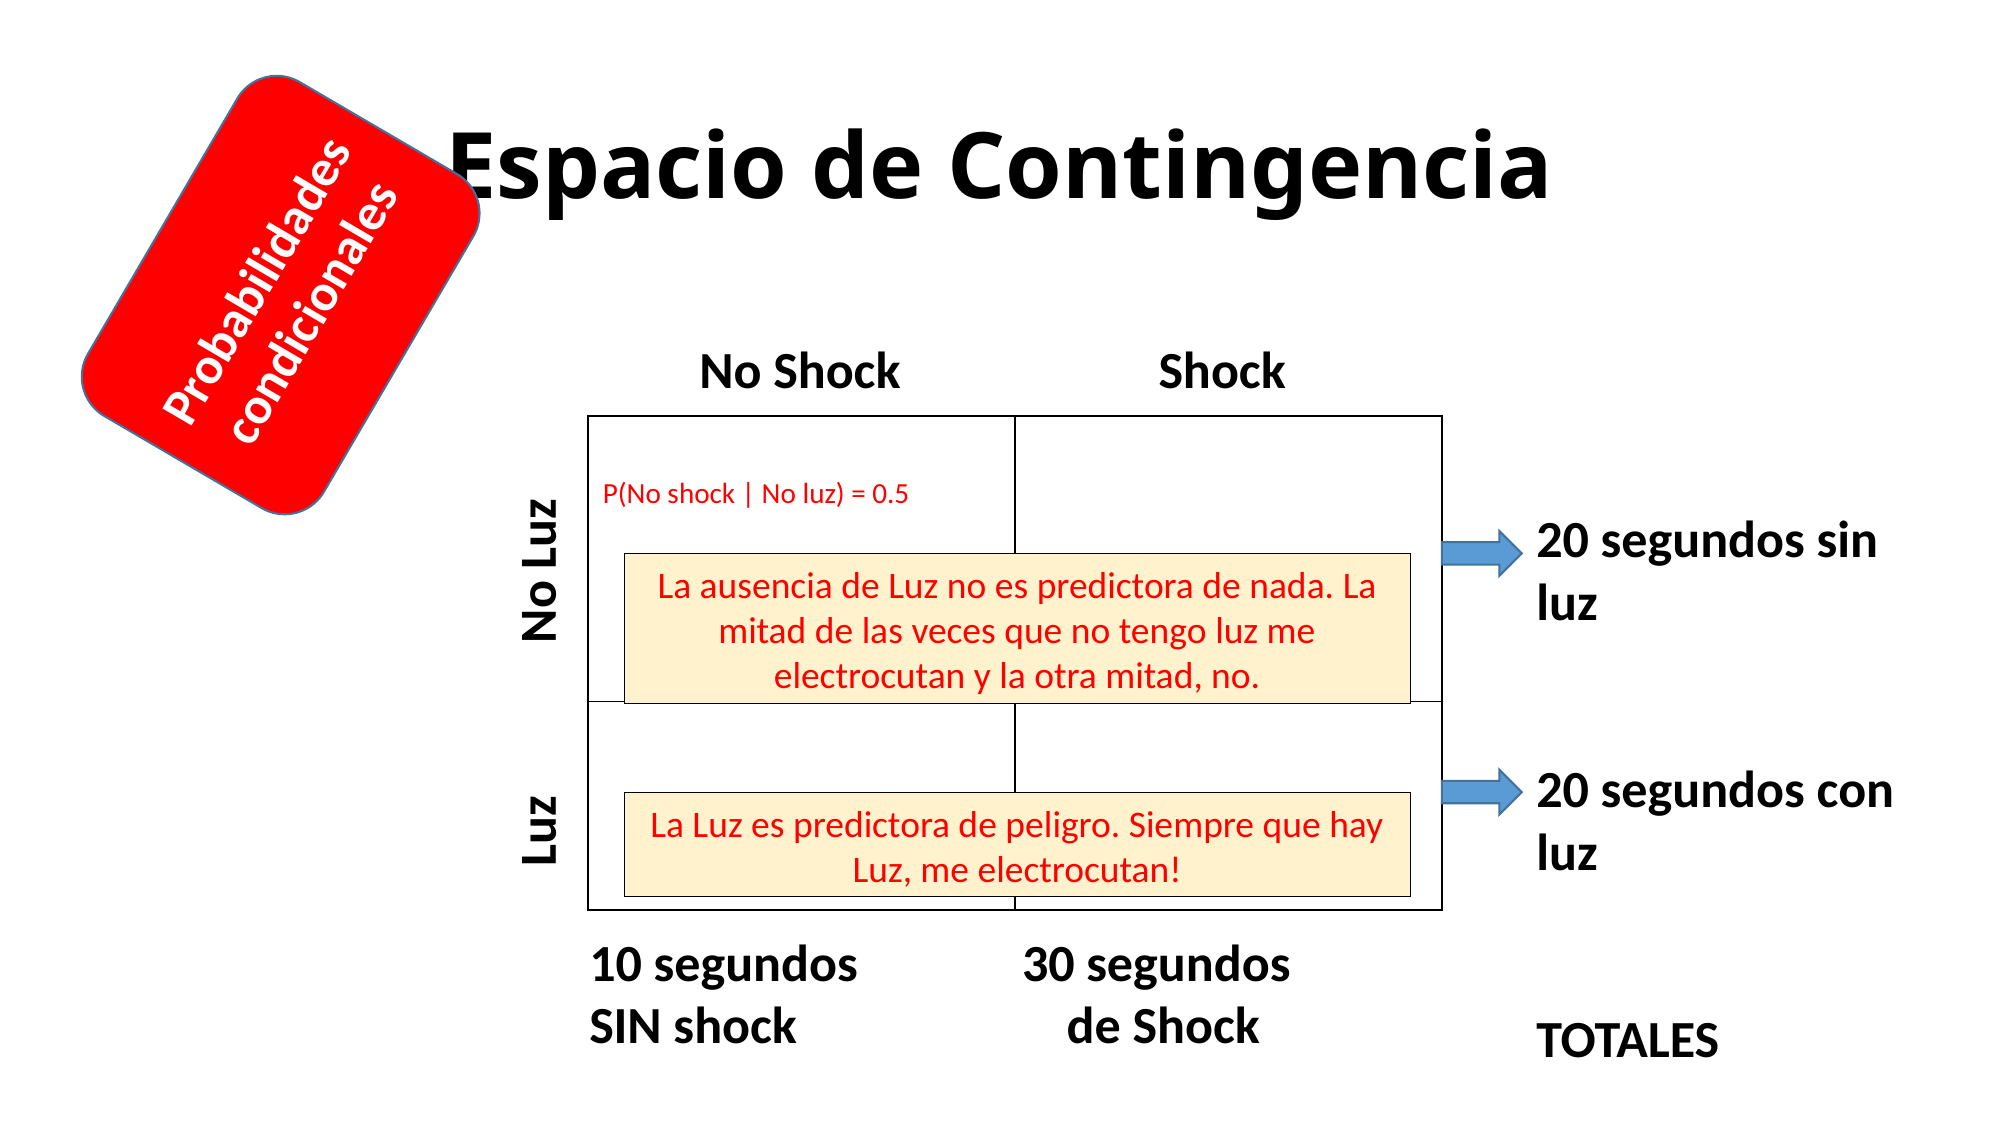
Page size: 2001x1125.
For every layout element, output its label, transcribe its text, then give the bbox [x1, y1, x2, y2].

list [137, 299, 1863, 1014]
text_box [1440, 767, 1524, 817]
title Espacio de Contingencia [137, 59, 1863, 278]
text_box [1440, 528, 1524, 579]
text_box Probabilidades condicionales [80, 74, 481, 516]
text_box 20 segundos sin luz 20 segundos con luz TOTALES [1521, 300, 1912, 1076]
text_box La Luz es predictora de peligro. Siempre que hay Luz, me electrocutan! [624, 792, 1411, 897]
text_box 10 segundos 30 segundos SIN shock de Shock [574, 921, 1650, 1124]
text_box No Shock Shock [684, 328, 1481, 407]
text_box Luz No Luz [496, 180, 574, 882]
text_box La ausencia de Luz no es predictora de nada. La mitad de las veces que no tengo luz me electrocutan y la otra mitad, no. [624, 553, 1411, 704]
